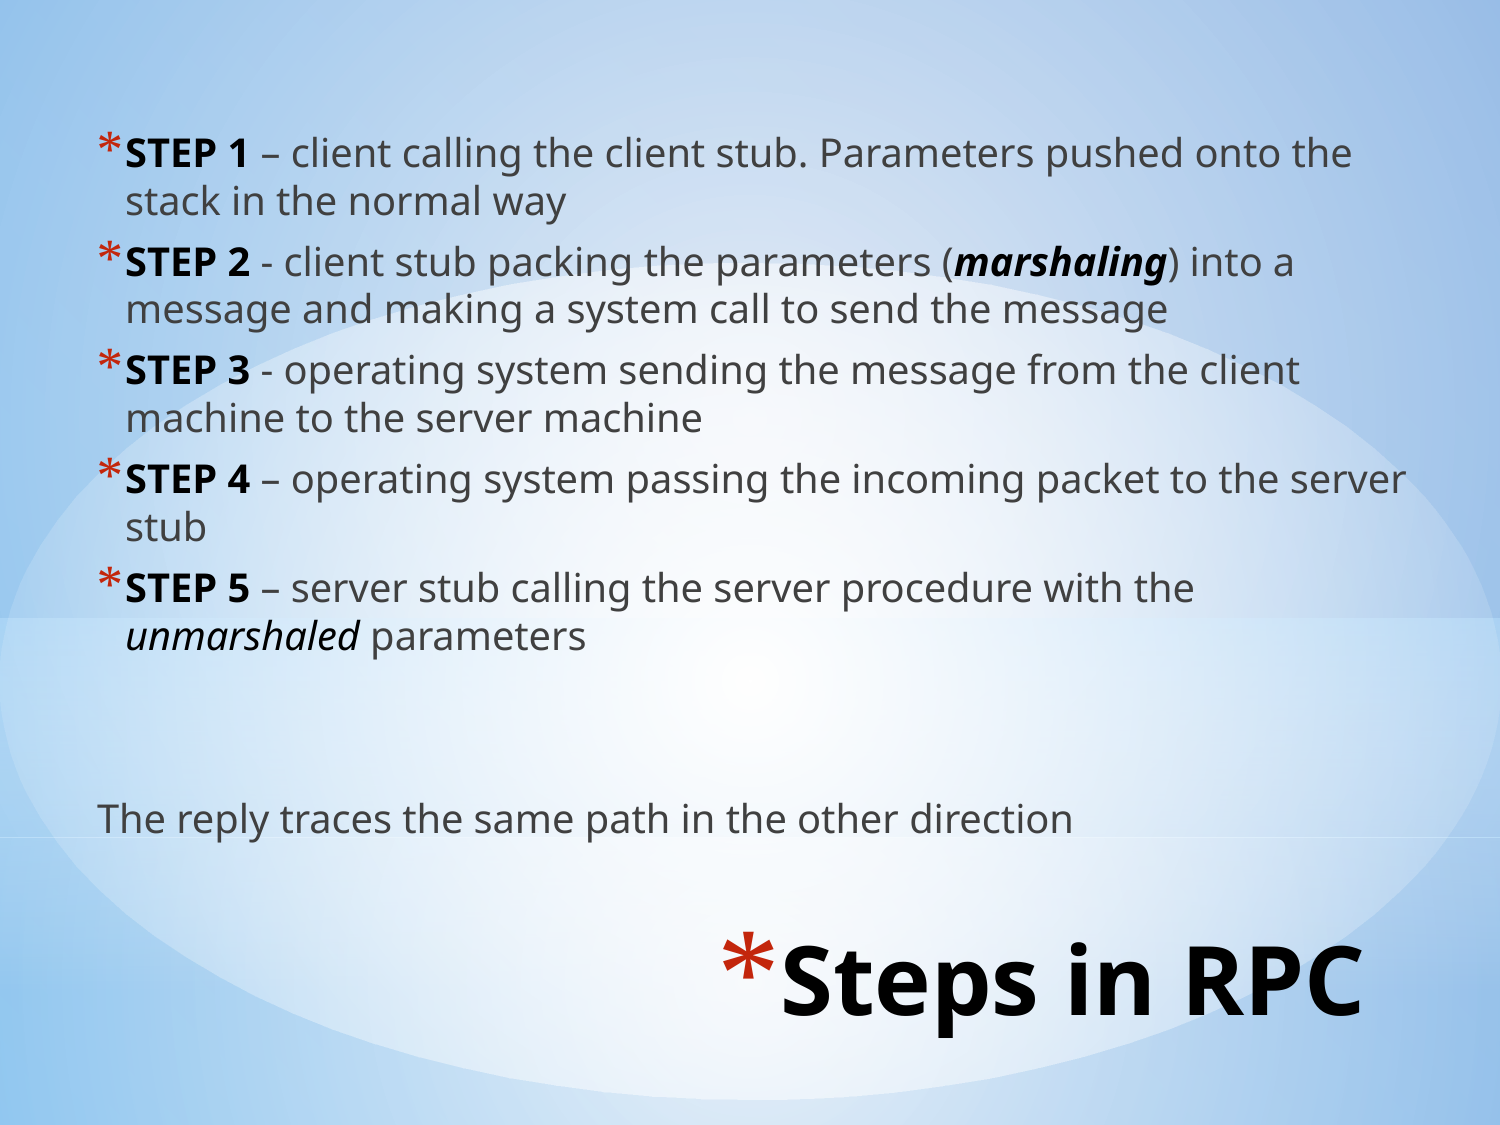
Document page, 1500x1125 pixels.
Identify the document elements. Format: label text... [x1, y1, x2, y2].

list STEP 1 – client calling the client stub. Parameters pushed onto the stack in the normal way STEP 2 - client stub packing the parameters (marshaling) into a message and making a system call to send the message STEP 3 - operating system sending the message from the client machine to the server machine STEP 4 – operating system passing the incoming packet to the server stub STEP 5 – server stub calling the server procedure with the unmarshaled parameters The reply traces the same path in the other direction [75, 120, 1425, 850]
title Steps in RPC [312, 912, 1381, 1100]
